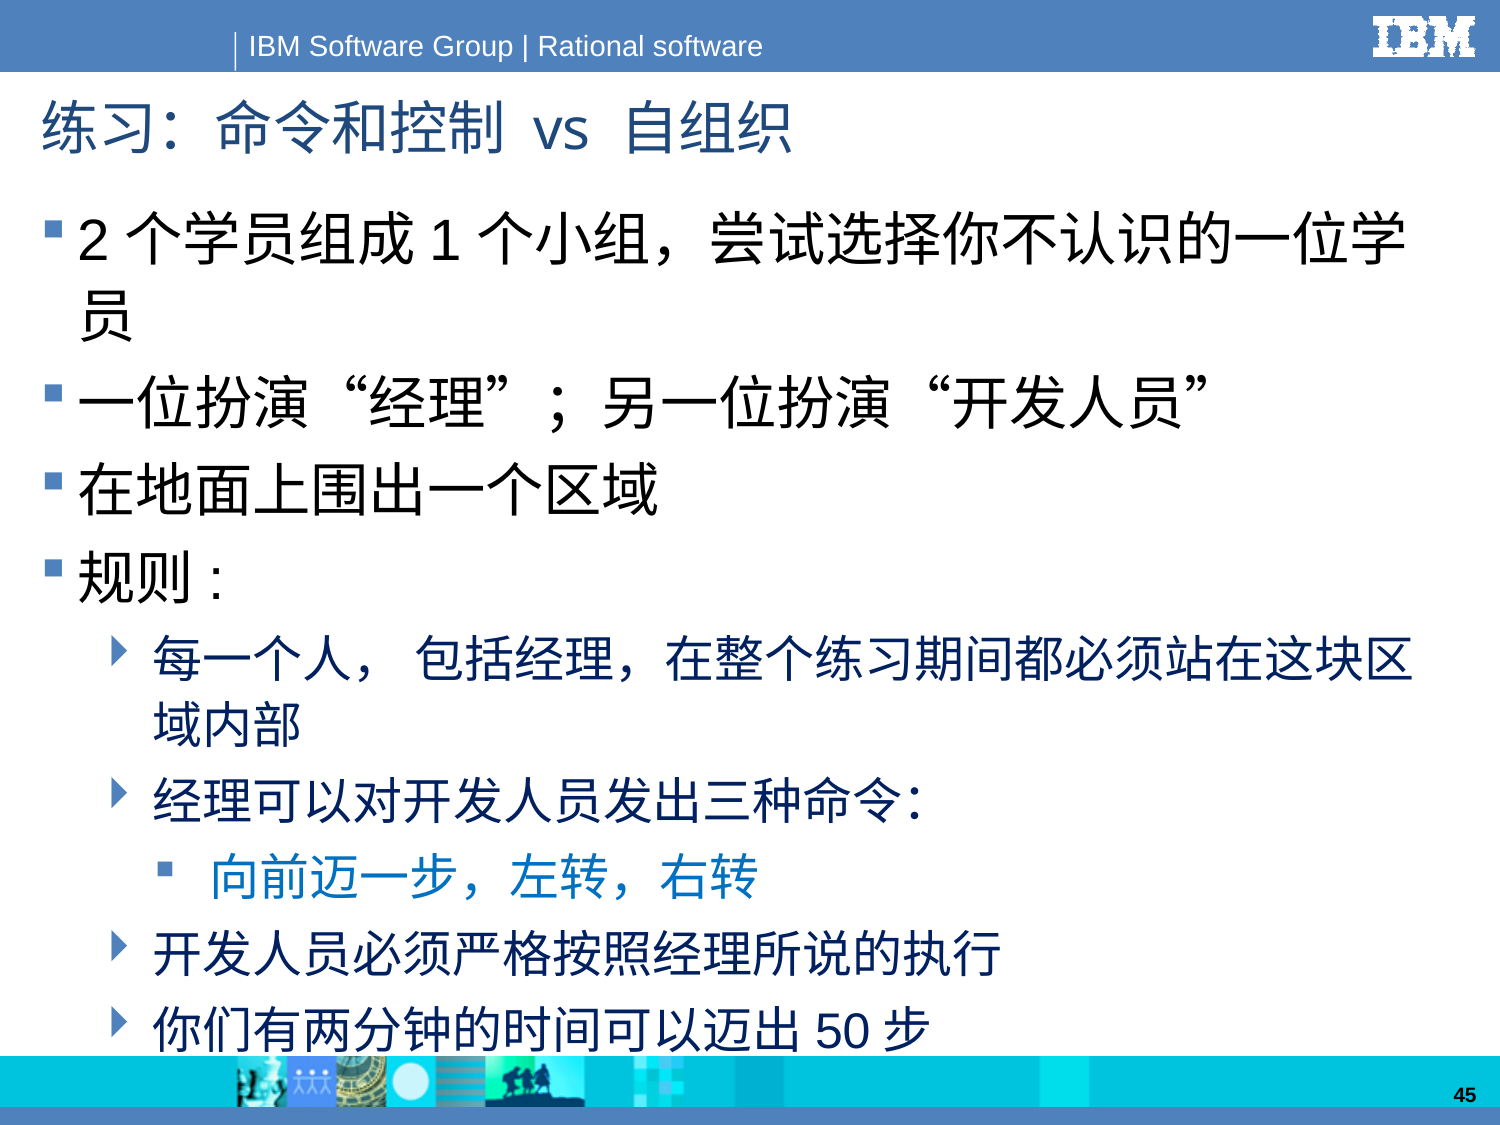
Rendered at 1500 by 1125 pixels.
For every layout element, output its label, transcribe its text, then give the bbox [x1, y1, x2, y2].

list 2个学员组成1个小组，尝试选择你不认识的一位学员 一位扮演“经理”；另一位扮演“开发人员” 在地面上围出一个区域 规则: 每一个人， 包括经理，在整个练习期间都必须站在这块区域内部 经理可以对开发人员发出三种命令： 向前迈一步，左转，右转 开发人员必须严格按照经理所说的执行 你们有两分钟的时间可以迈出50步 [25, 187, 1477, 1042]
title 练习：命令和控制 vs 自组织 [25, 91, 1477, 171]
picture [0, 1056, 1500, 1107]
slide_number 45 [1366, 1081, 1477, 1107]
